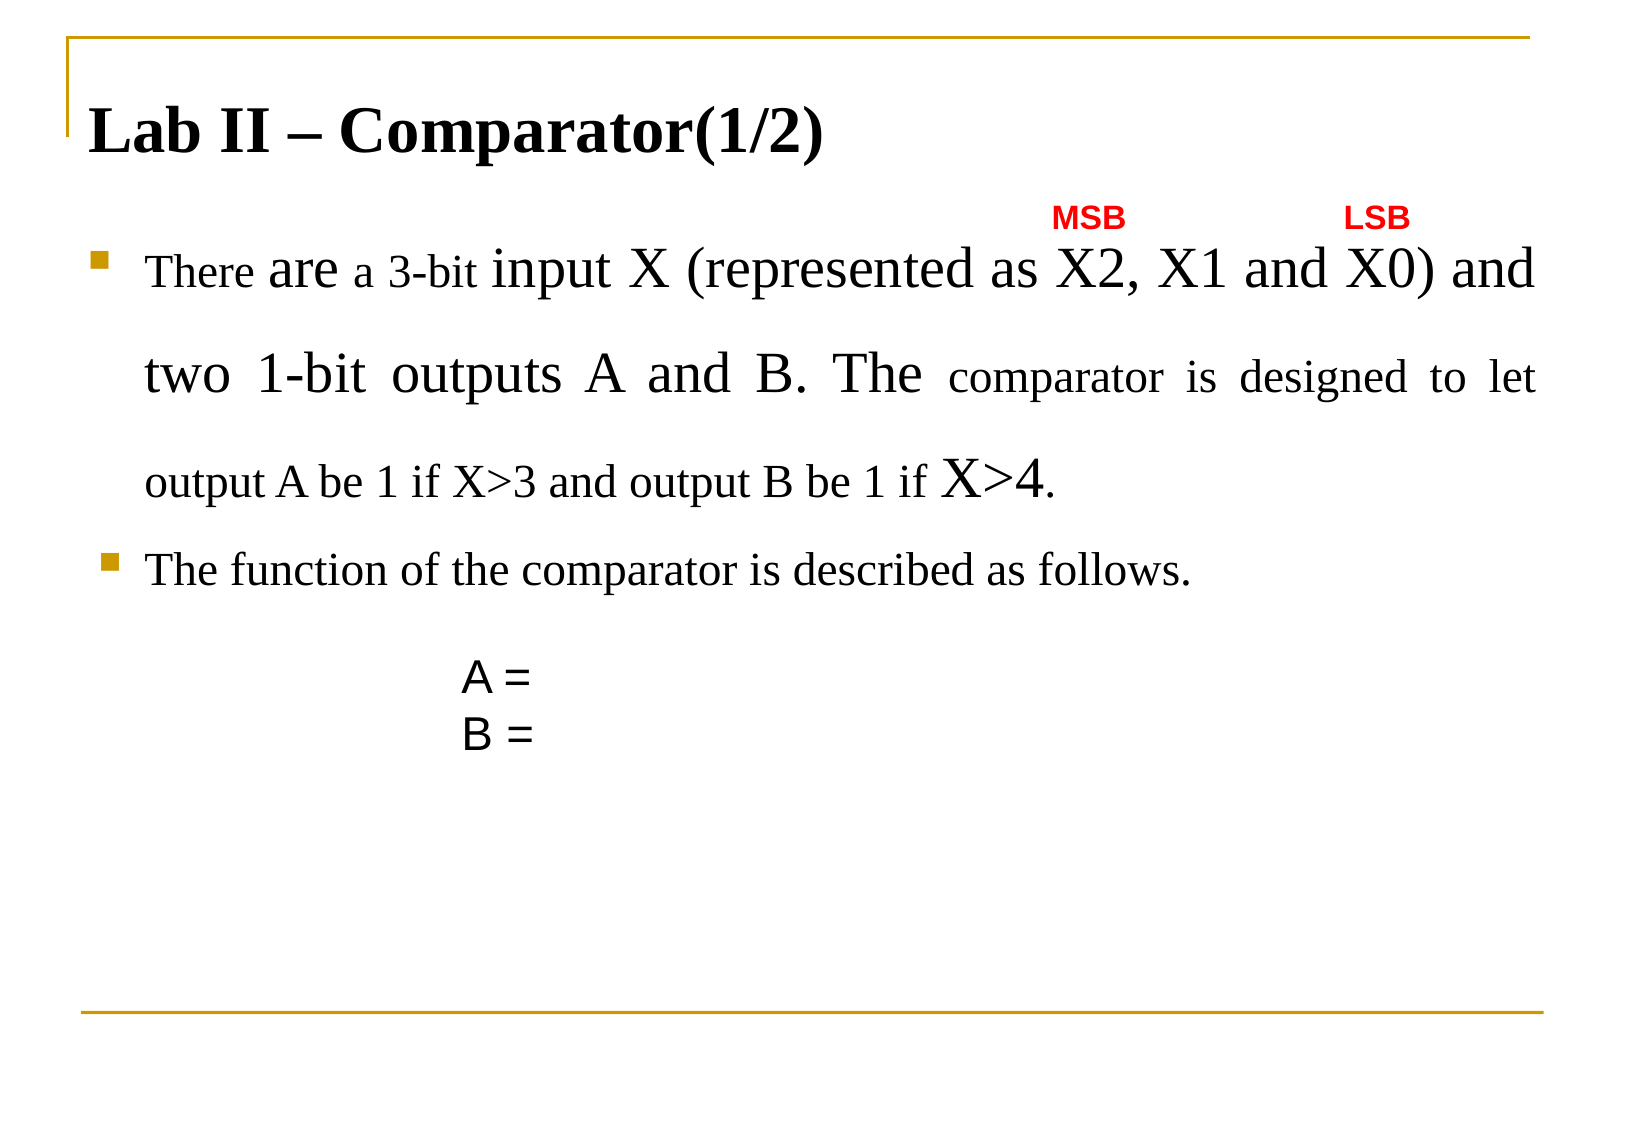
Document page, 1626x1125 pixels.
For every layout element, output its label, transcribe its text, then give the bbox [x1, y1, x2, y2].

text_box Lab II – Comparator(1/2) [75, 39, 1305, 201]
text_box MSB [1036, 201, 1142, 244]
list There are a 3-bit input X (represented as X2, X1 and X0) and two 1-bit outputs A and B. The comparator is designed to let output A be 1 if X>3 and output B be 1 if X>4. The function of the comparator is described as follows. [75, 188, 1549, 798]
text_box LSB [1328, 188, 1426, 244]
